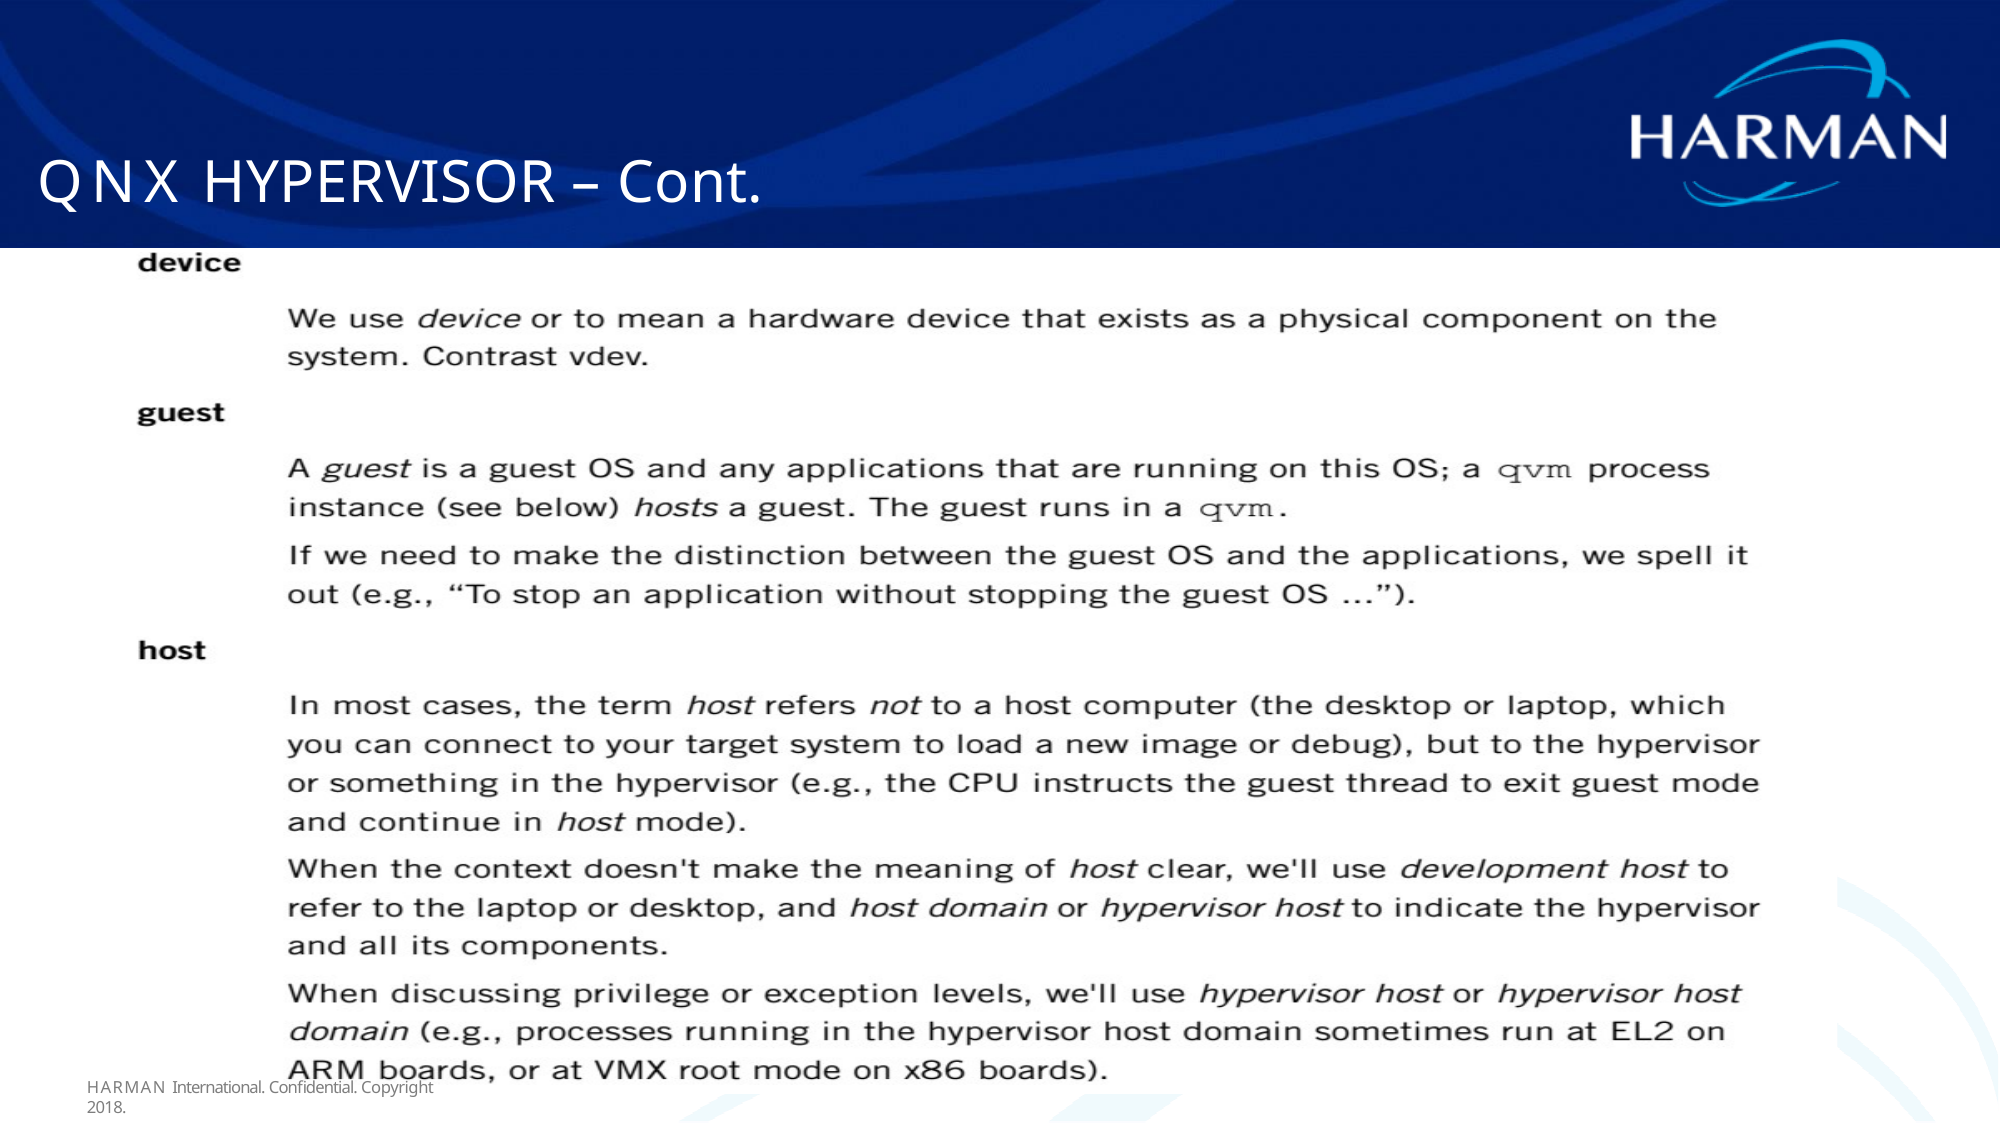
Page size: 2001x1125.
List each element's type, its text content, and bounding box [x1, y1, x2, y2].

picture [0, 0, 2000, 248]
title QNX HYPERVISOR – Cont. [35, 141, 1531, 332]
text_box [124, 252, 1838, 1095]
footer HARMAN International. Confidential. Copyright 2018. [84, 1075, 468, 1125]
picture [678, 847, 1999, 1123]
